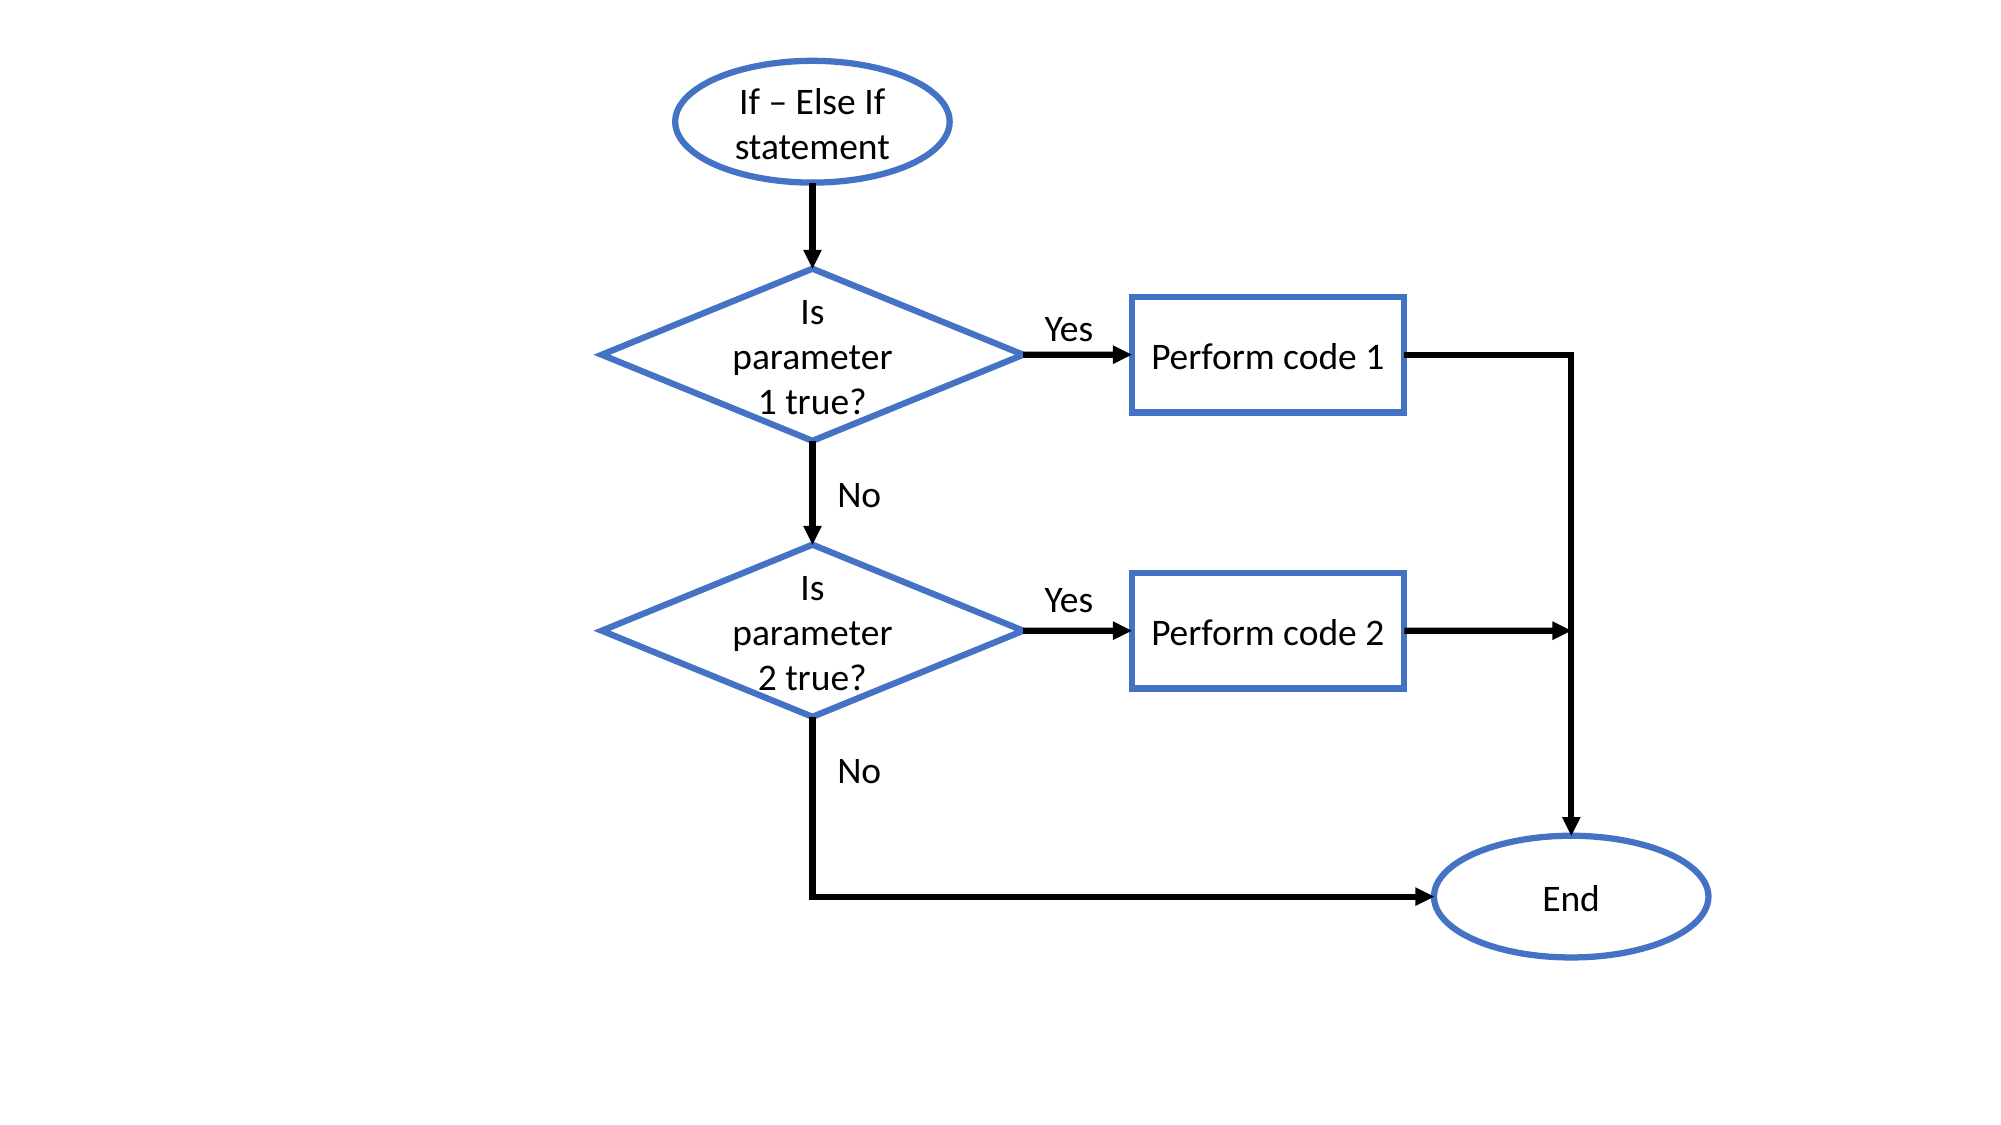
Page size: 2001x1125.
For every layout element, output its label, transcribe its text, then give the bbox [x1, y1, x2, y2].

text_box No [822, 462, 918, 523]
text_box Perform code 2 [1214, 572, 1404, 689]
text_box Perform code 1 [1131, 296, 1405, 414]
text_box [1404, 354, 1572, 630]
text_box If – Else If statement [674, 59, 951, 184]
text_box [1033, 495, 1214, 1118]
text_box Is parameter 1 true? [599, 268, 1023, 441]
text_box No [822, 738, 918, 799]
text_box End [1433, 834, 1710, 959]
text_box Yes [1029, 567, 1033, 628]
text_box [1404, 631, 1572, 836]
text_box Yes [1029, 296, 1125, 351]
text_box Is parameter 2 true? [599, 544, 1023, 717]
